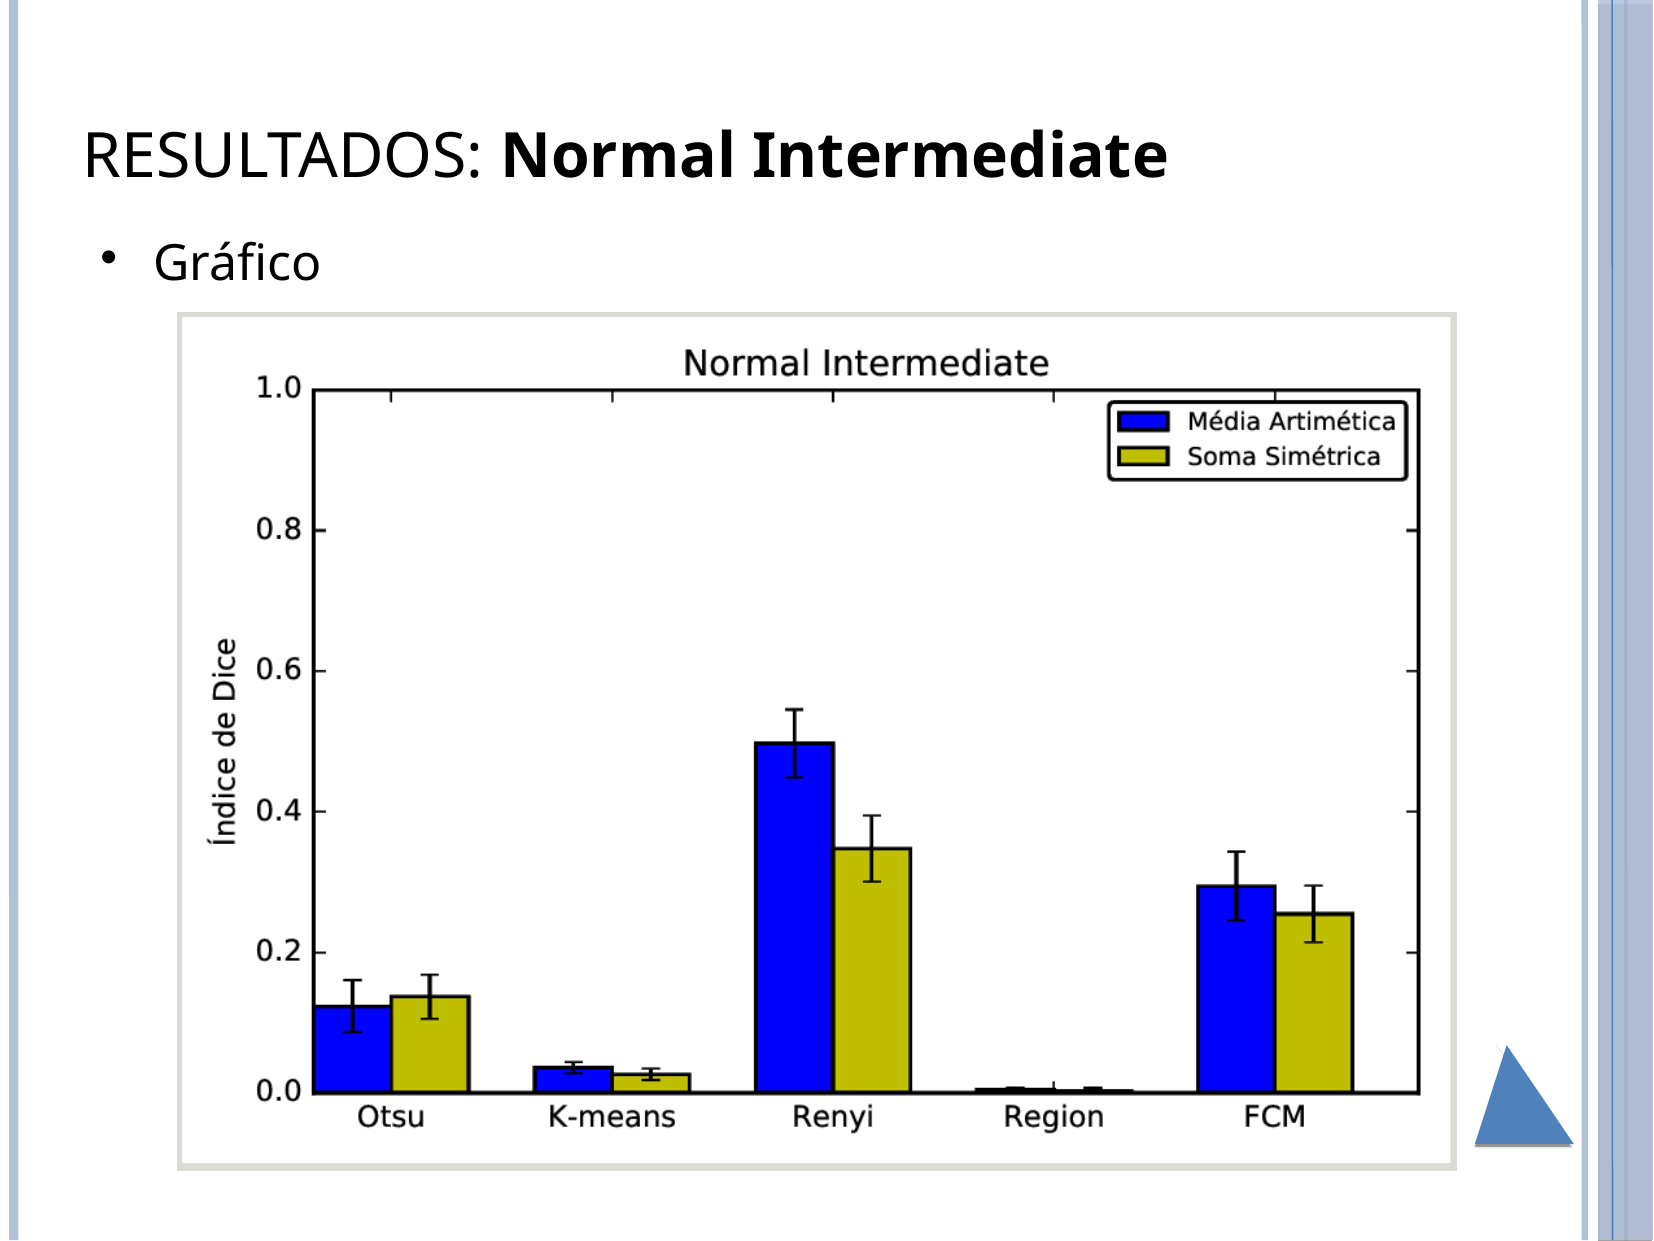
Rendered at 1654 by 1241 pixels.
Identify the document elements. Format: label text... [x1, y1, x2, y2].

list Gráfico [82, 230, 1571, 950]
title RESULTADOS: Normal Intermediate [82, 49, 1571, 230]
picture [176, 312, 1457, 1172]
